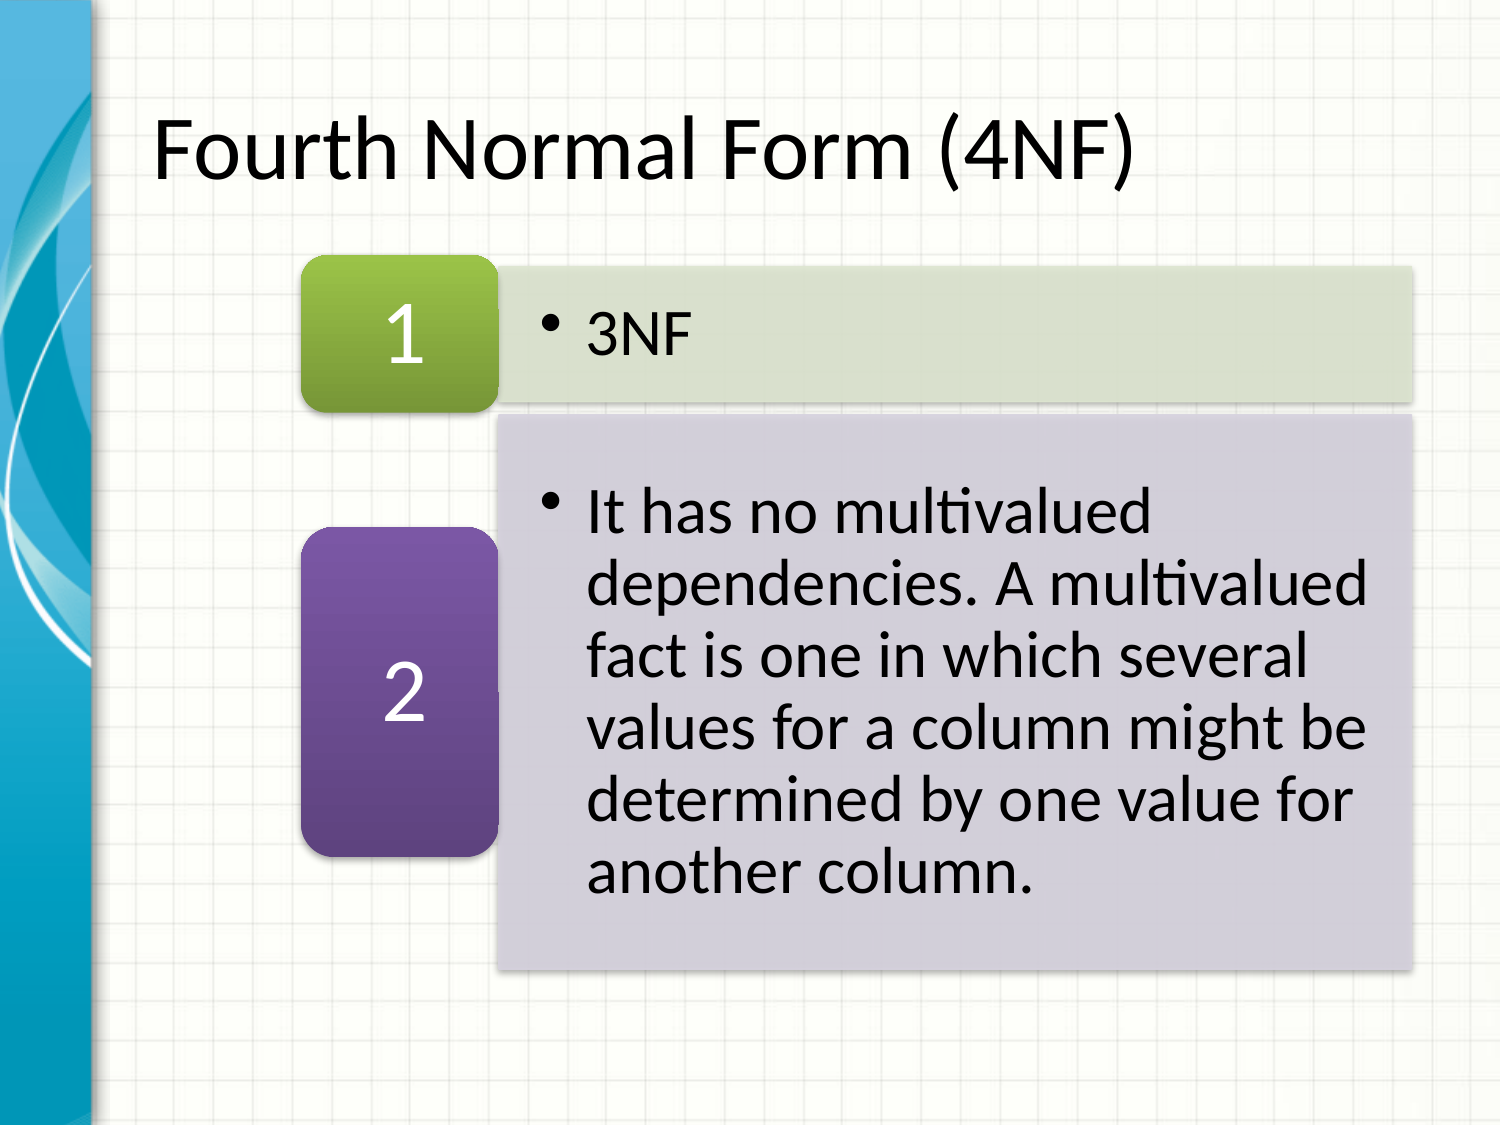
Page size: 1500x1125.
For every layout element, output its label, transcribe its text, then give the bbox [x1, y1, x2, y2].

picture [0, 0, 1500, 1125]
title Fourth Normal Form (4NF) [138, 49, 1463, 237]
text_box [300, 255, 1412, 970]
